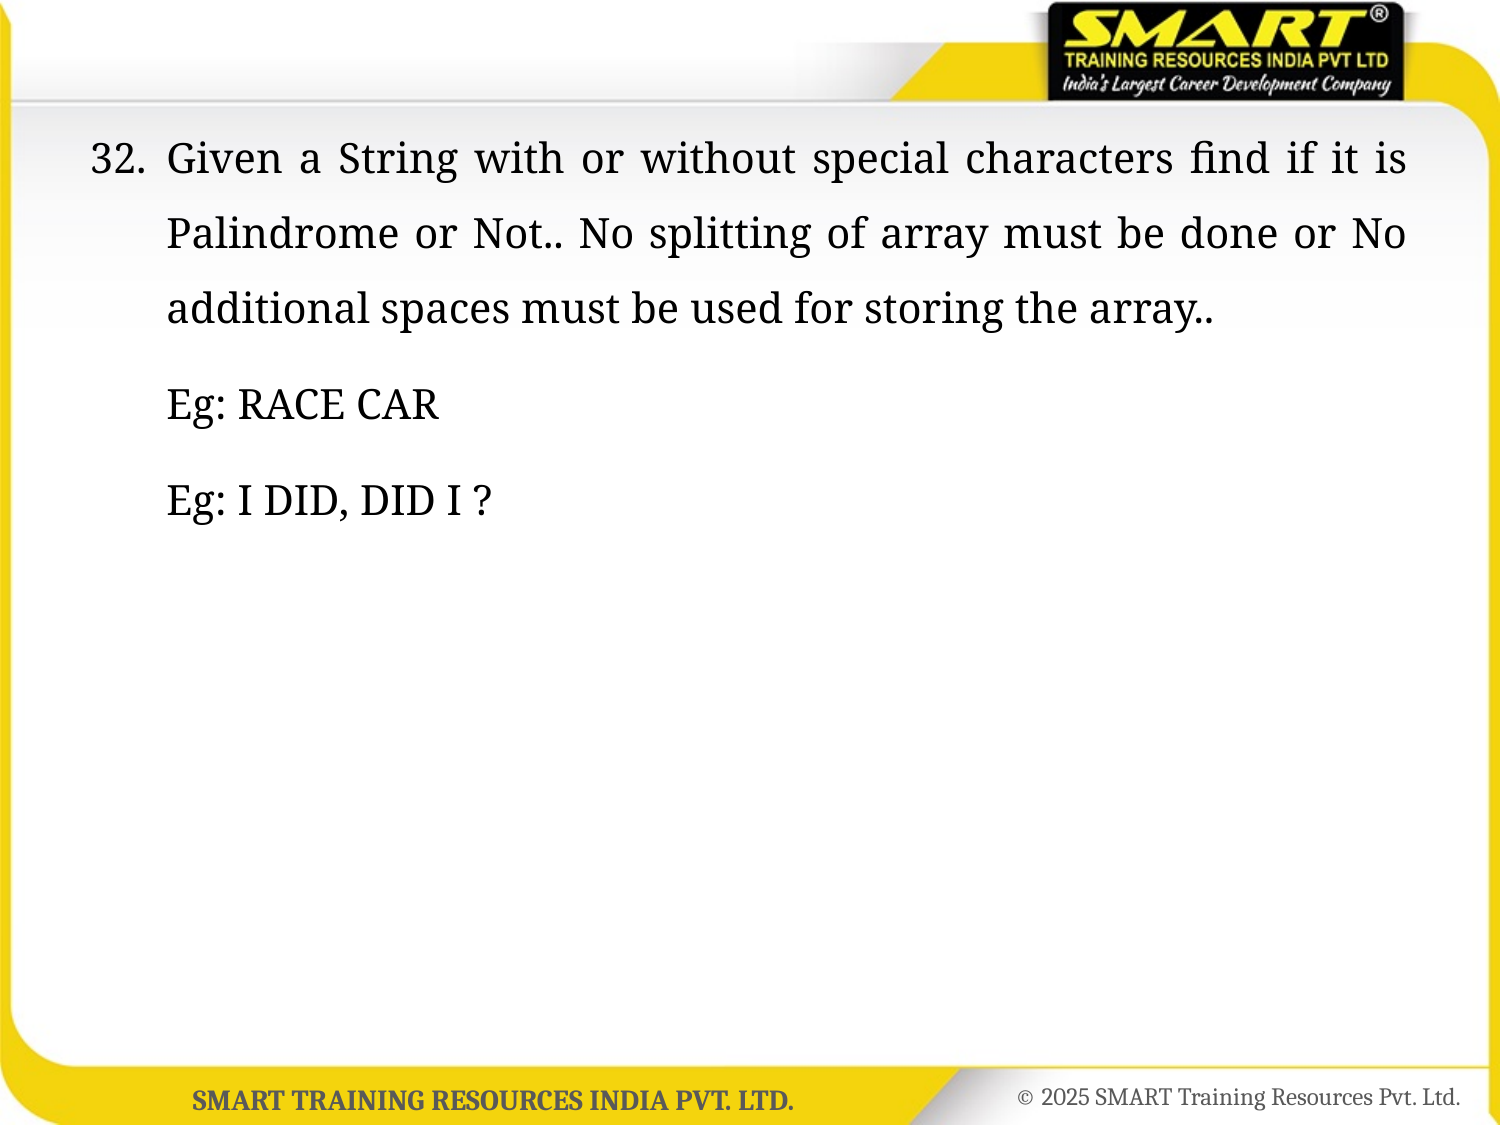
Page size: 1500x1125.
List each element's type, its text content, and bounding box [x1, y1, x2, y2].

text_box 32. Given a String with or without special characters find if it is Palindrome or Not.. No splitting of array must be done or No additional spaces must be used for storing the array.. Eg: RACE CAR Eg: I DID, DID I ? [74, 99, 1423, 532]
picture [0, 1, 1500, 1125]
